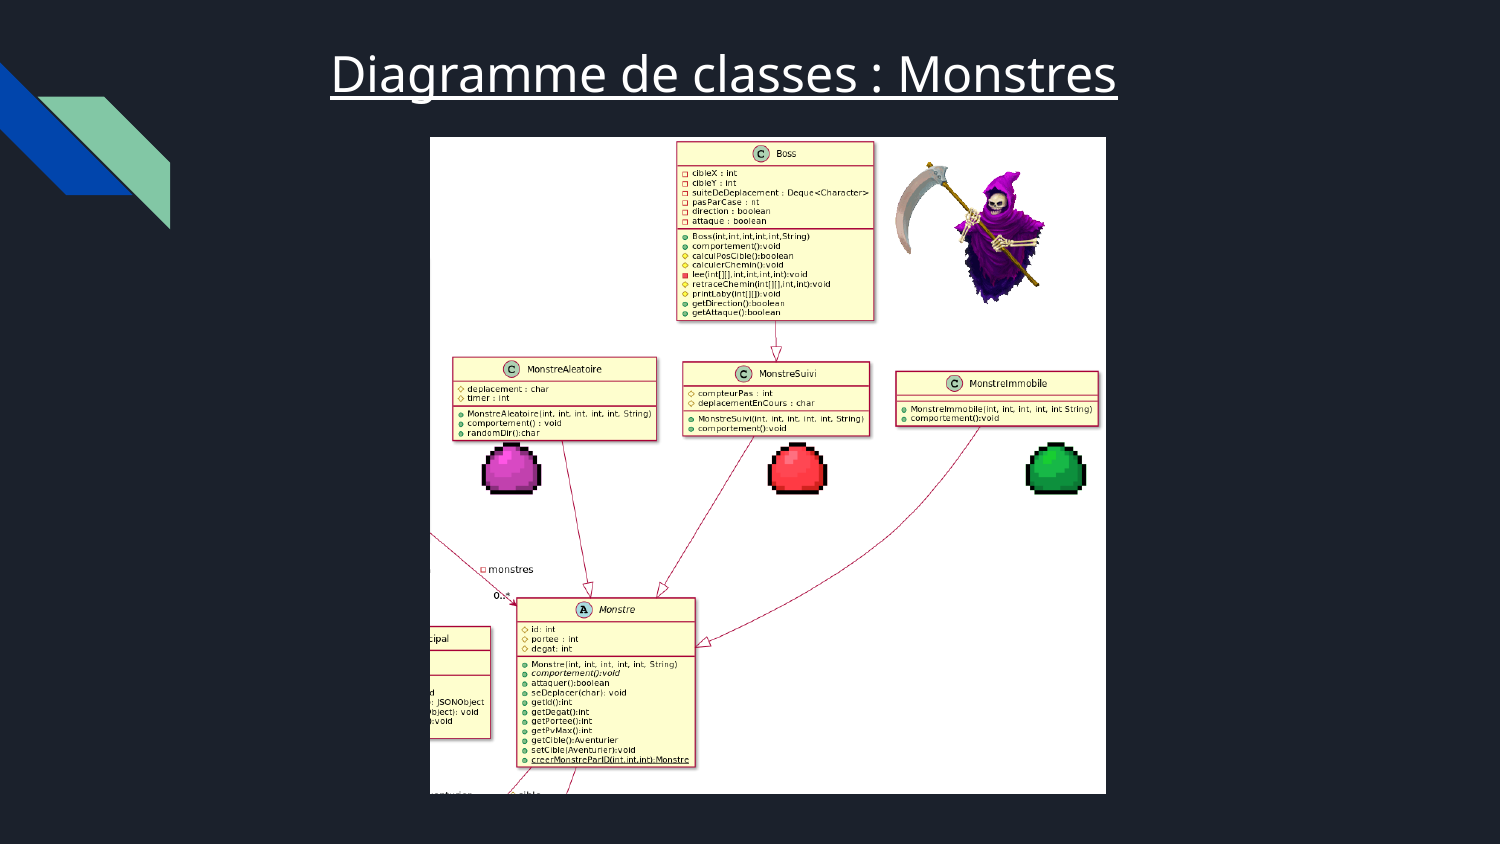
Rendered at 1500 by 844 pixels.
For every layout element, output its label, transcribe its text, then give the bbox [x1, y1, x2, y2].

picture [430, 137, 1106, 794]
title Diagramme de classes : Monstres [315, 27, 1259, 138]
